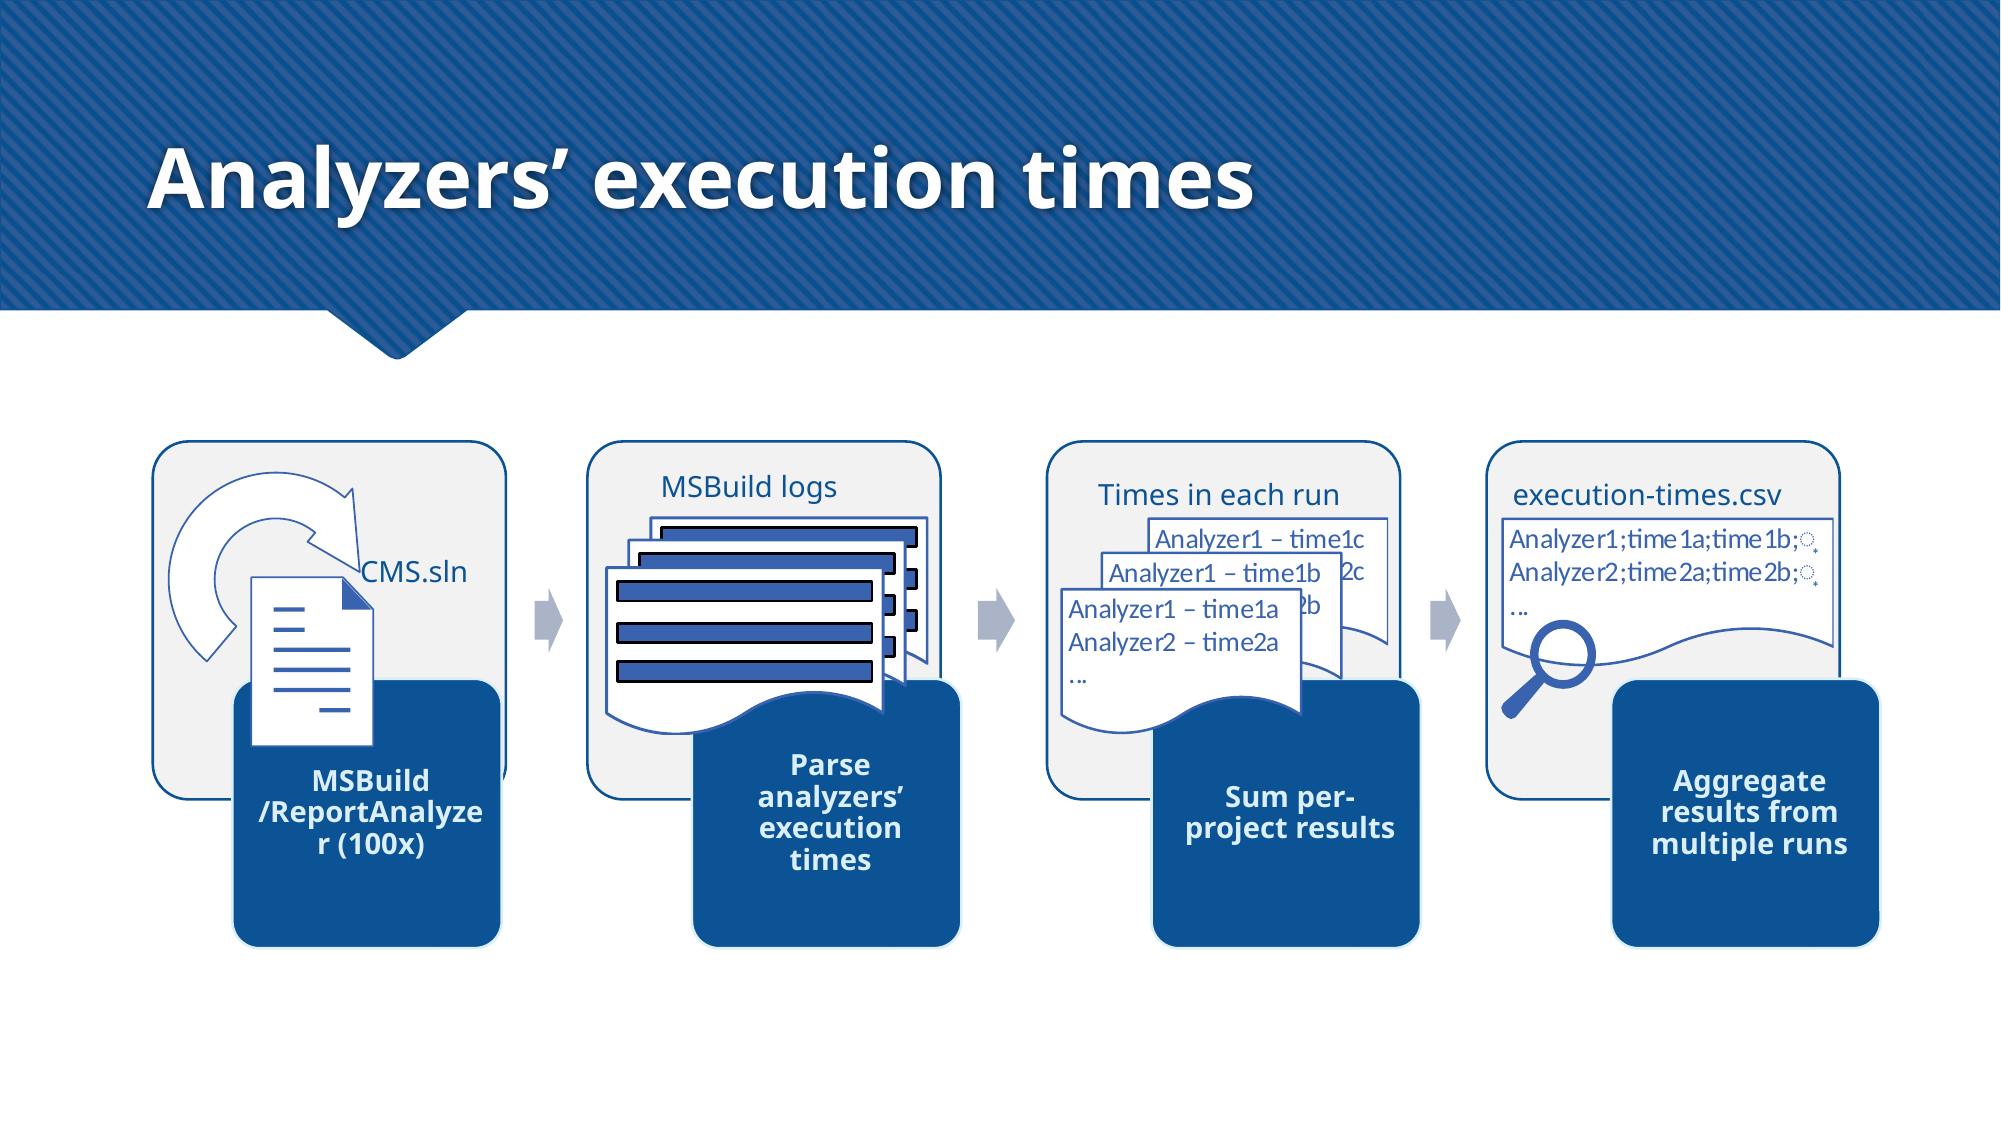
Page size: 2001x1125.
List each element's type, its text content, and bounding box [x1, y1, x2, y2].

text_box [146, 379, 1881, 1042]
picture [600, 511, 929, 736]
picture [164, 468, 376, 749]
title Analyzers’ execution times [132, 73, 1868, 233]
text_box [1050, 511, 1389, 736]
picture [1491, 511, 1834, 719]
